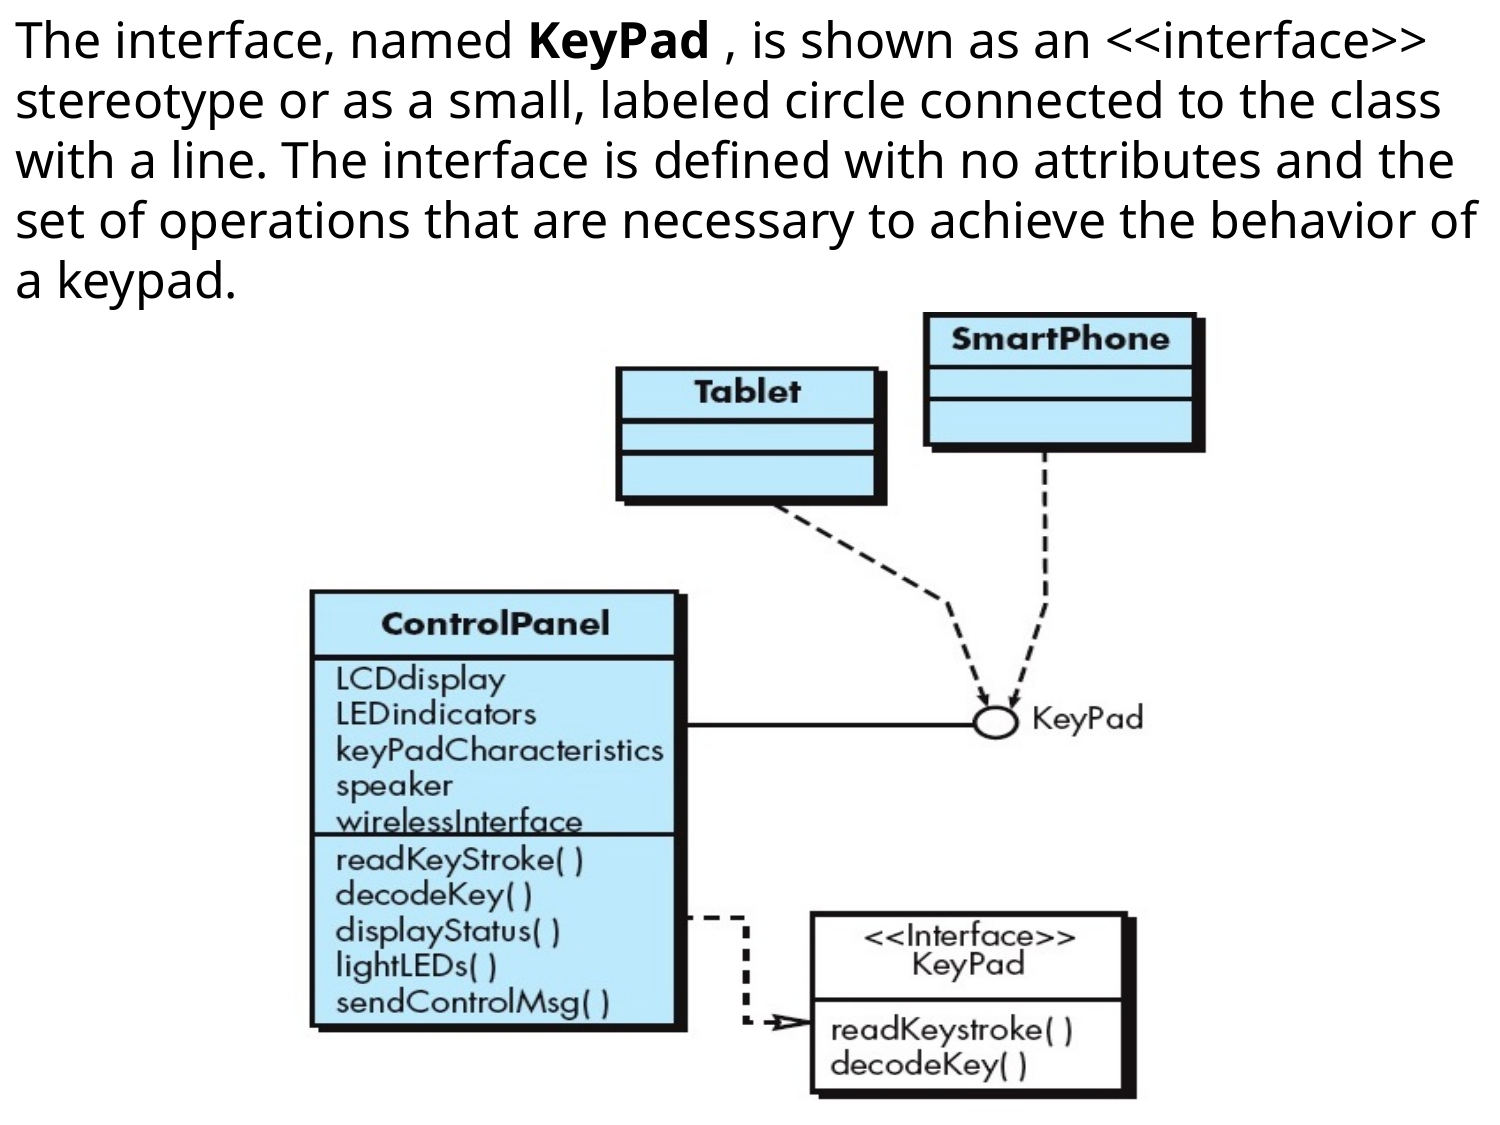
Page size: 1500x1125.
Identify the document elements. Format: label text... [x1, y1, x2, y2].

text_box The interface, named KeyPad , is shown as an <<interface>> stereotype or as a small, labeled circle connected to the class with a line. The interface is defined with no attributes and the set of operations that are necessary to achieve the behavior of a keypad. [0, 1, 1500, 317]
picture [287, 312, 1238, 1113]
